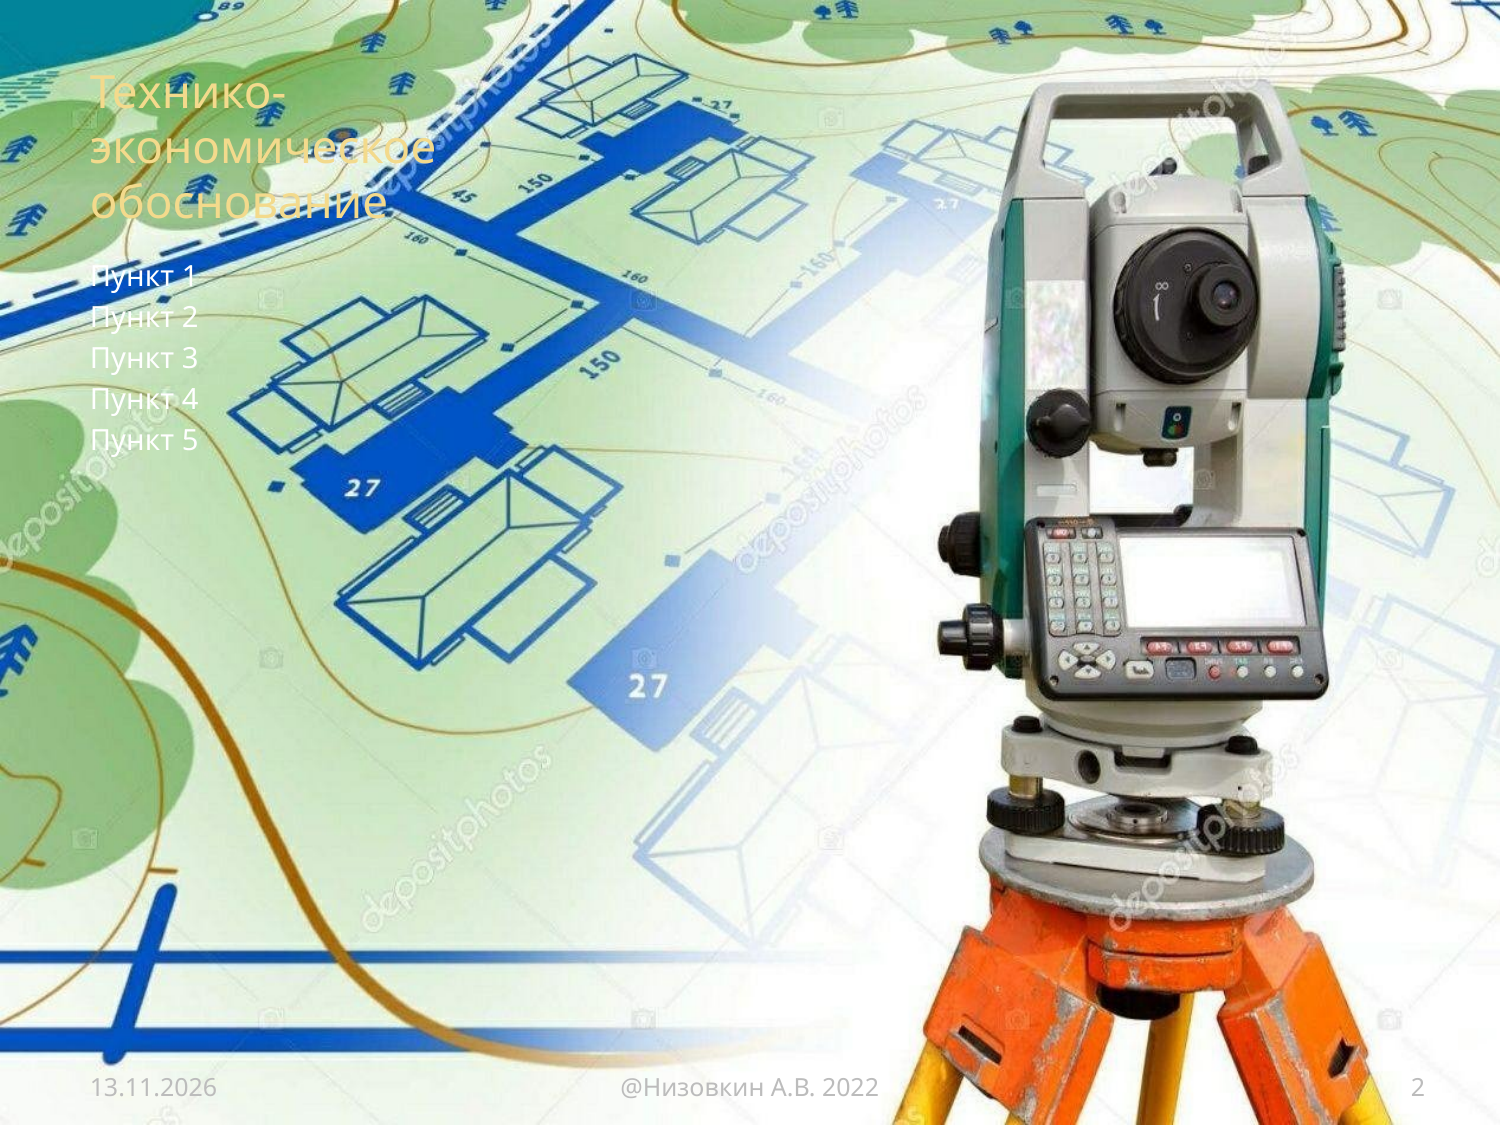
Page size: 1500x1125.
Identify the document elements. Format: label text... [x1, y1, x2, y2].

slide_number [75, 1052, 425, 1113]
slide_number 2 [1299, 1052, 1425, 1113]
title Технико-экономическое обоснование [75, 44, 569, 236]
list Пункт 1 Пункт 2 Пункт 3 Пункт 4 Пункт 5 [75, 249, 569, 1005]
footer @Низовкин А.В. 2022 [512, 1052, 988, 1113]
picture [0, 0, 1500, 1125]
